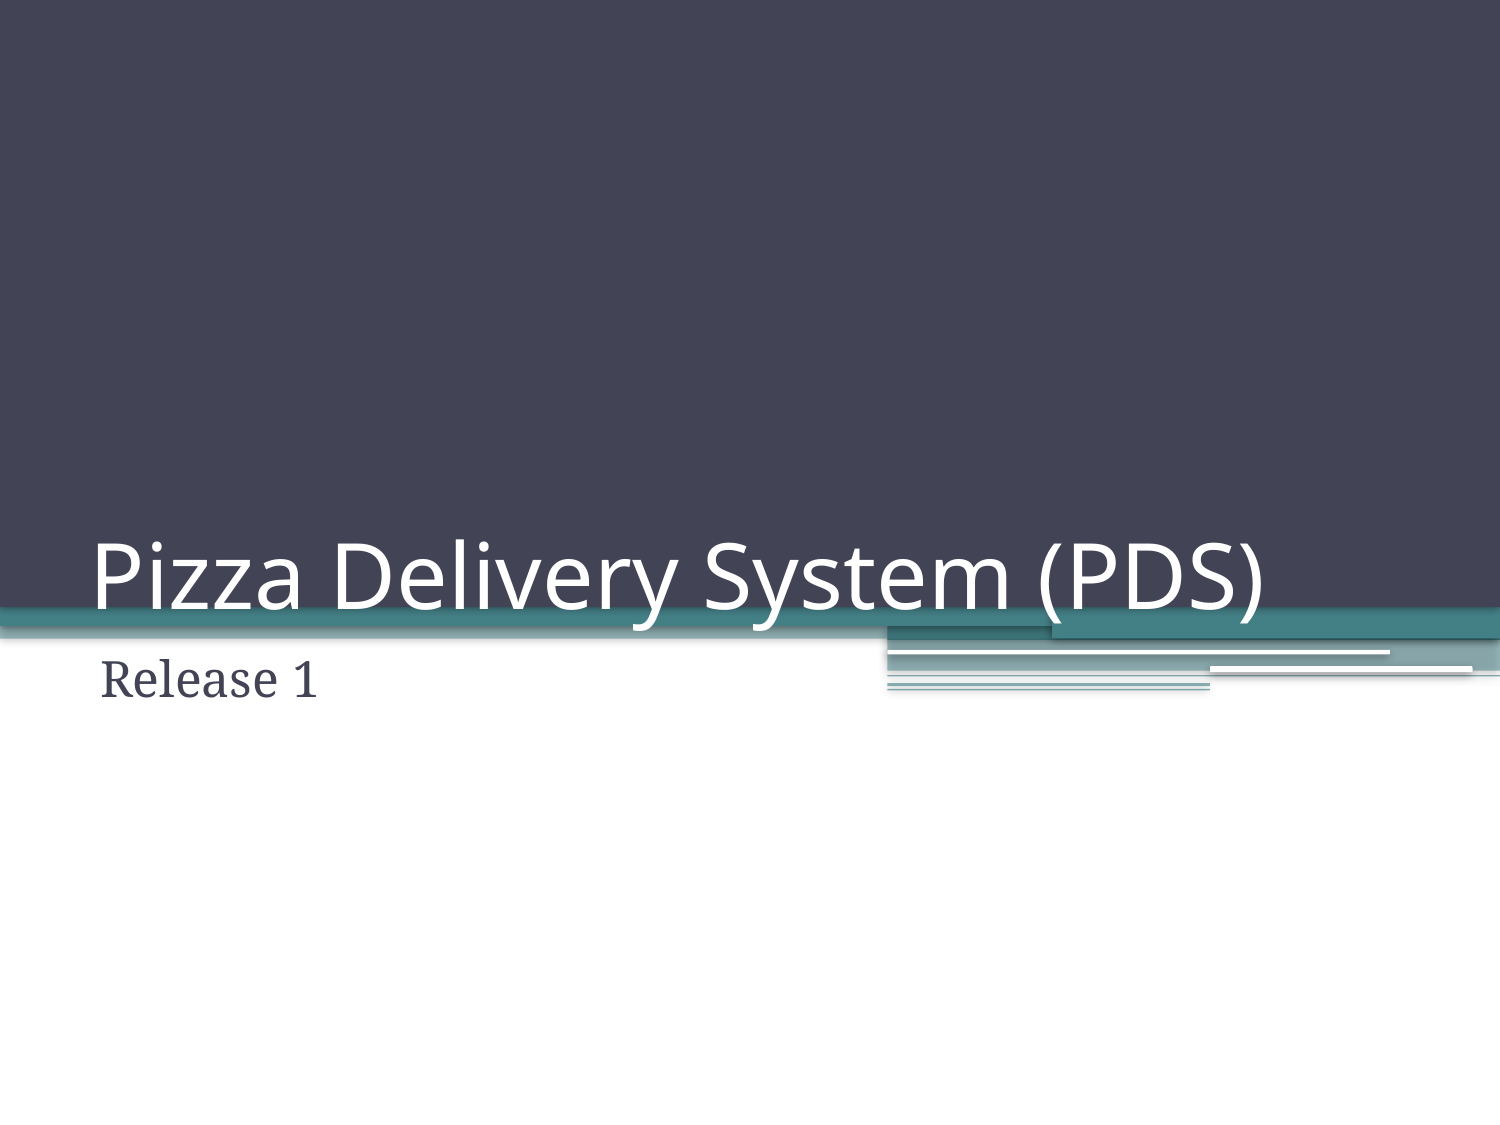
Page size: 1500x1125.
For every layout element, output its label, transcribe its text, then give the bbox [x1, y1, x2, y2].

subtitle Release 1 [75, 639, 888, 928]
title Pizza Delivery System (PDS) [75, 394, 1463, 636]
